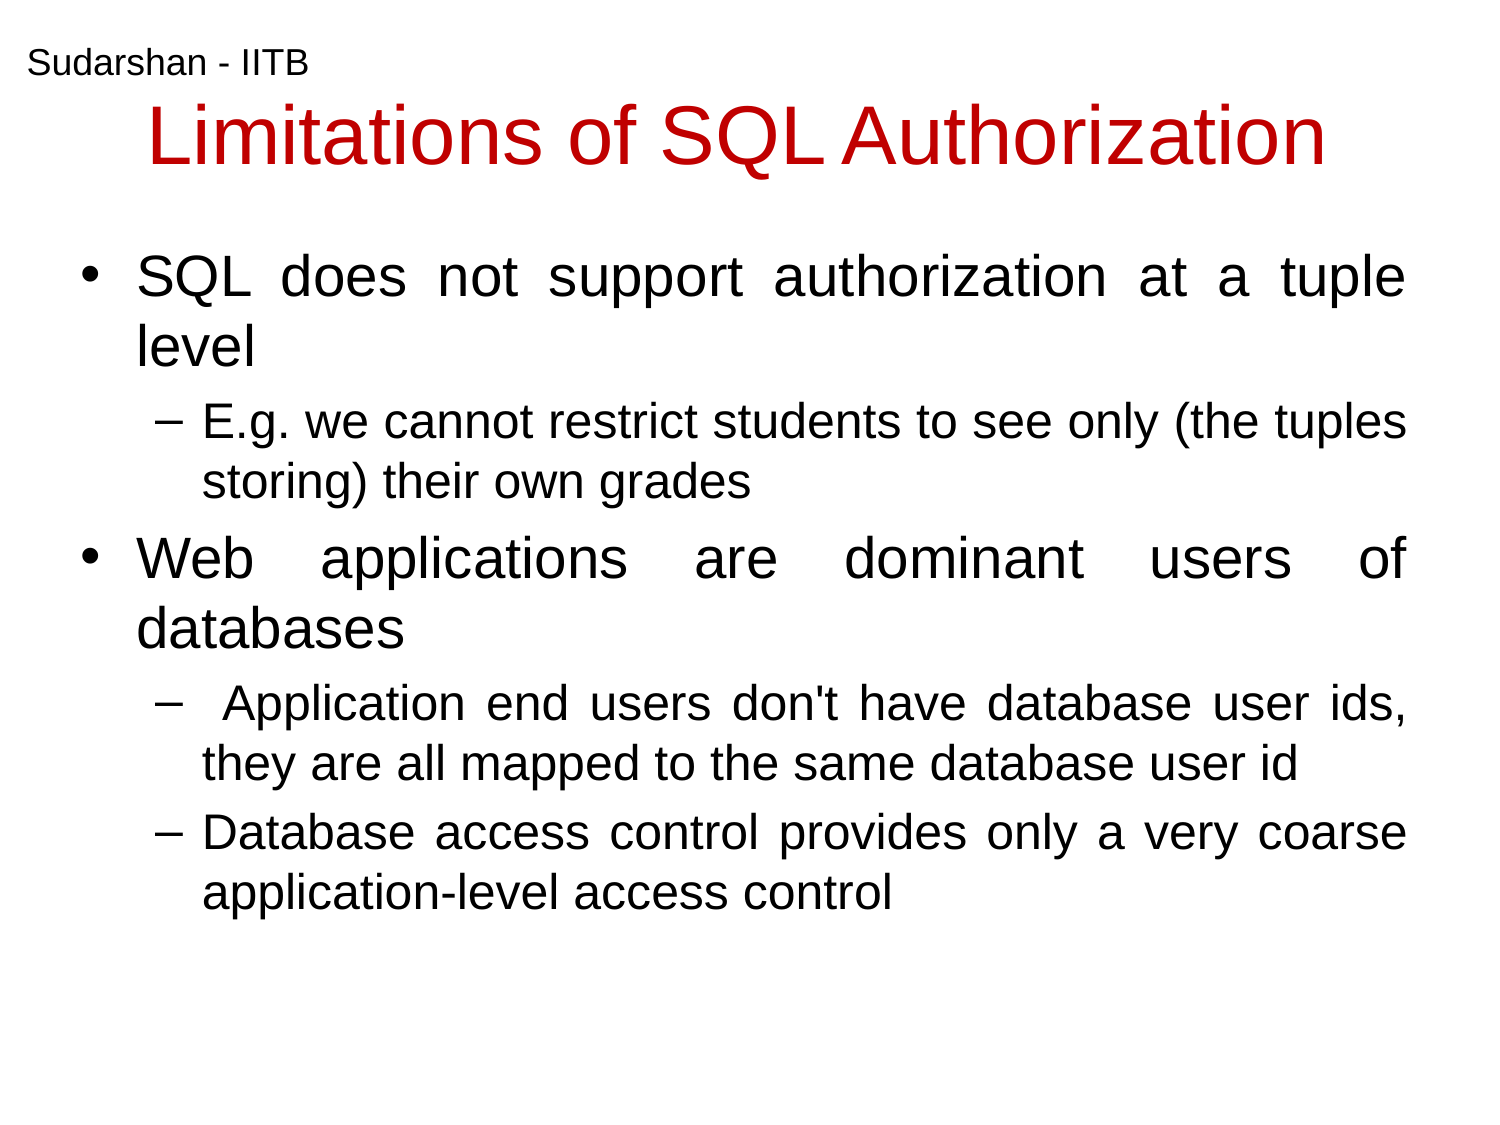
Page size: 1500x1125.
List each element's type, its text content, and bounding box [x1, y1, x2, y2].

text_box Sudarshan - IITB [11, 30, 325, 91]
list SQL does not support authorization at a tuple level E.g. we cannot restrict students to see only (the tuples storing) their own grades Web applications are dominant users of databases Application end users don't have database user ids, they are all mapped to the same database user id Database access control provides only a very coarse application-level access control [64, 230, 1424, 1024]
title Limitations of SQL Authorization [99, 50, 1375, 213]
